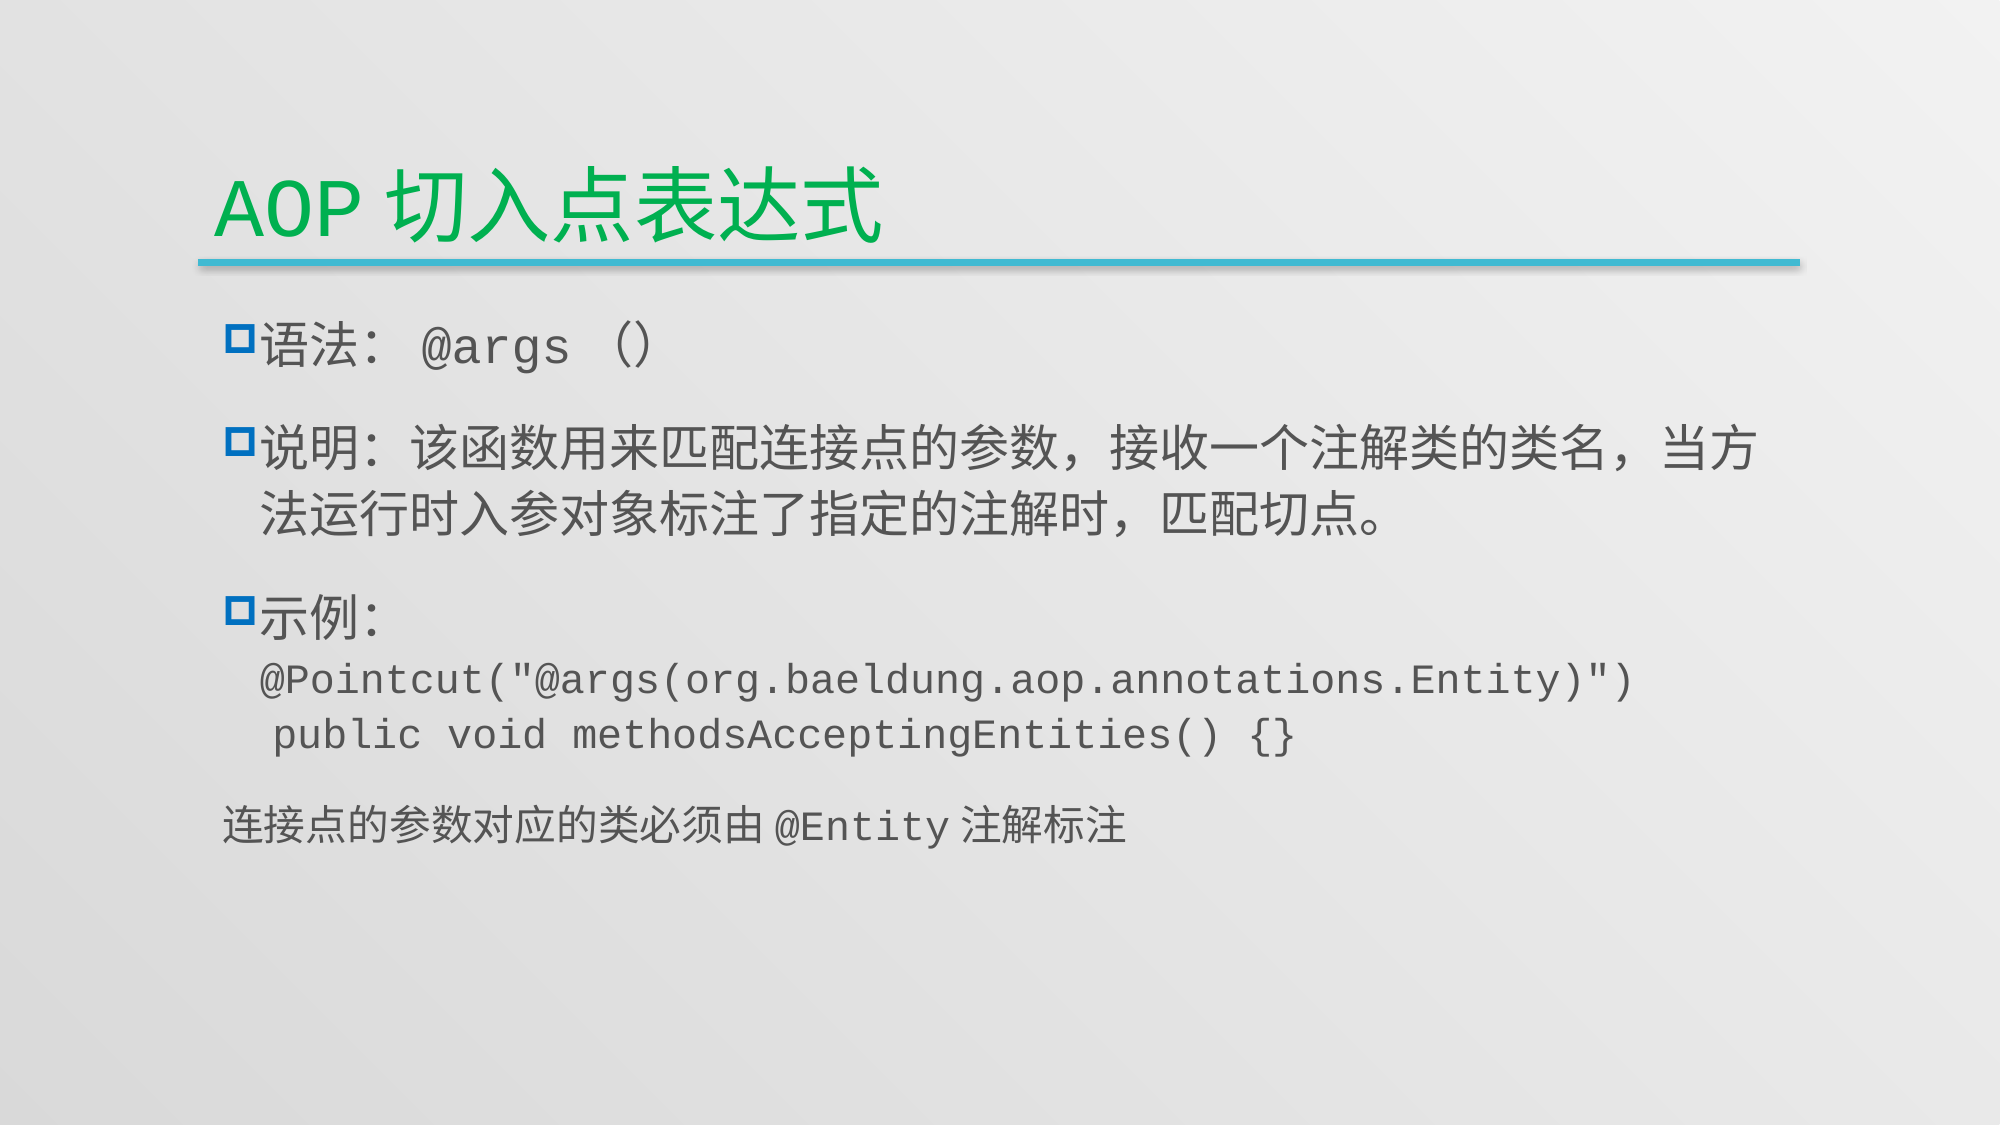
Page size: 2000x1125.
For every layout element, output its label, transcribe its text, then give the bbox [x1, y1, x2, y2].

list 语法：@args（） 说明：该函数用来匹配连接点的参数，接收一个注解类的类名，当方法运行时入参对象标注了指定的注解时，匹配切点。 示例： @Pointcut("@args(org.baeldung.aop.annotations.Entity)") public void methodsAcceptingEntities() {} 连接点的参数对应的类必须由@Entity注解标注 [199, 299, 1800, 1013]
title aop切入点表达式 [199, 45, 1800, 263]
